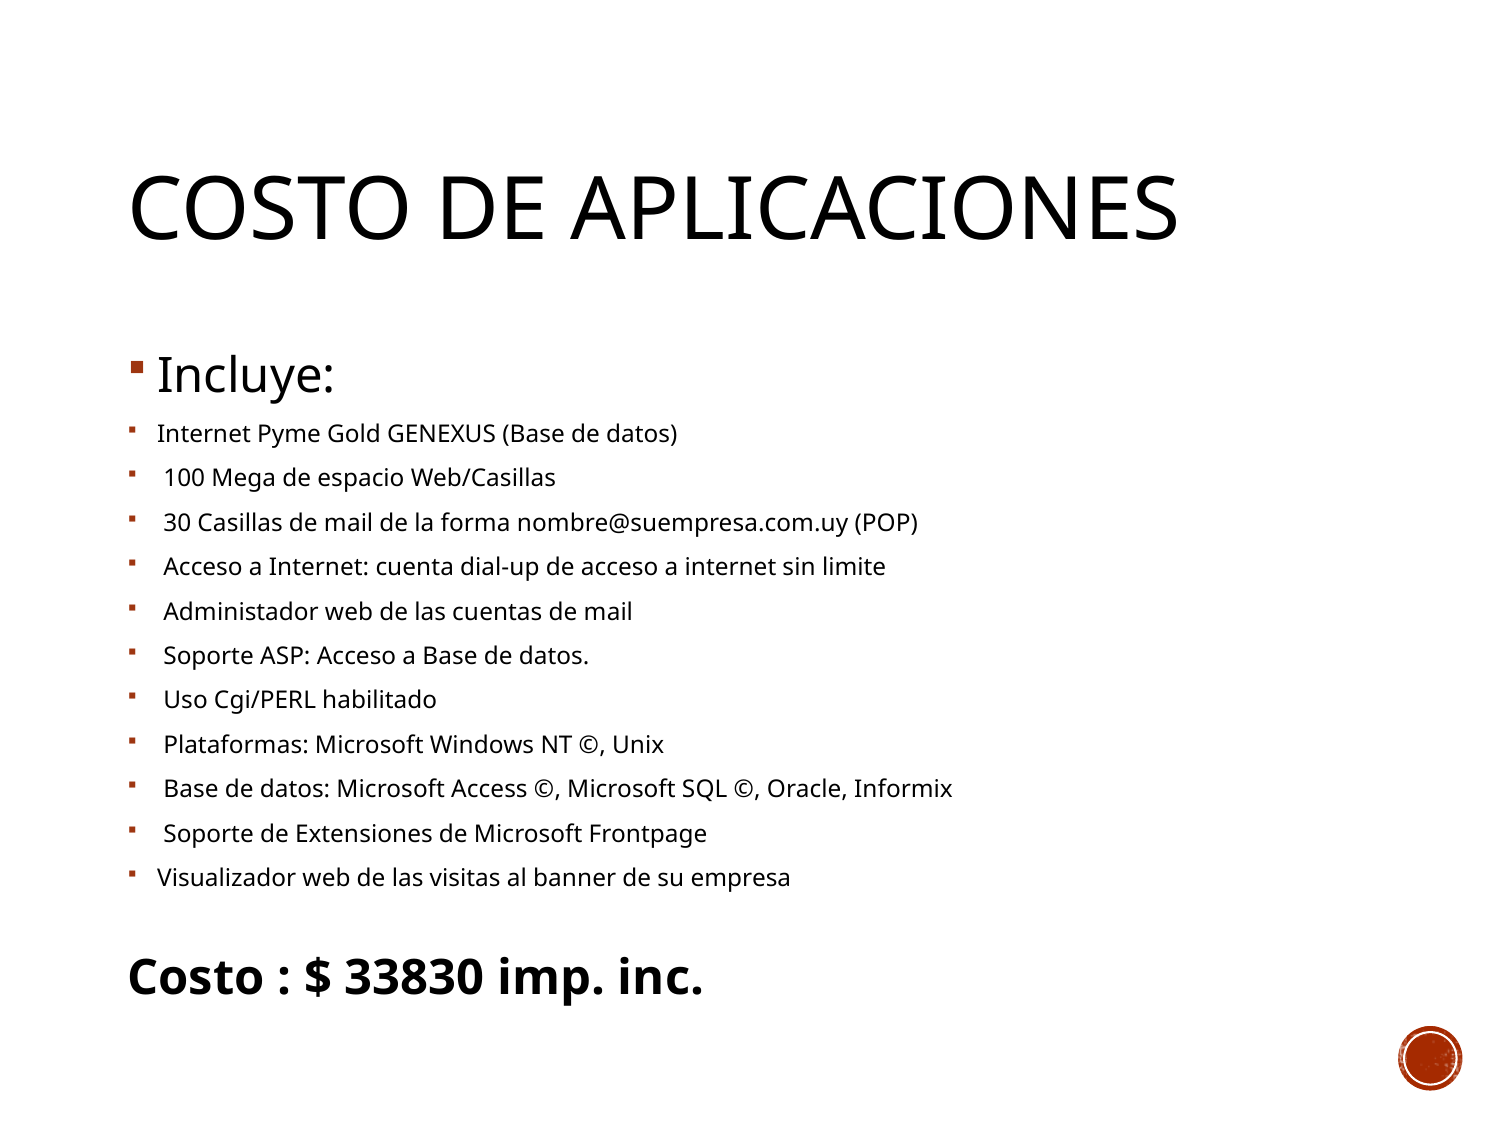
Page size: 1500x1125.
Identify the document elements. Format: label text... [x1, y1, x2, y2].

title COSTO DE APLICACIONES [112, 79, 1388, 344]
list Incluye: Internet Pyme Gold GENEXUS (Base de datos) 100 Mega de espacio Web/Casillas 30 Casillas de mail de la forma nombre@suempresa.com.uy (POP) Acceso a Internet: cuenta dial-up de acceso a internet sin limite Administador web de las cuentas de mail Soporte ASP: Acceso a Base de datos. Uso Cgi/PERL habilitado Plataformas: Microsoft Windows NT ©, Unix Base de datos: Microsoft Access ©, Microsoft SQL ©, Oracle, Informix Soporte de Extensiones de Microsoft Frontpage Visualizador web de las visitas al banner de su empresa Costo : $ 33830 imp. inc. [112, 348, 1388, 1013]
